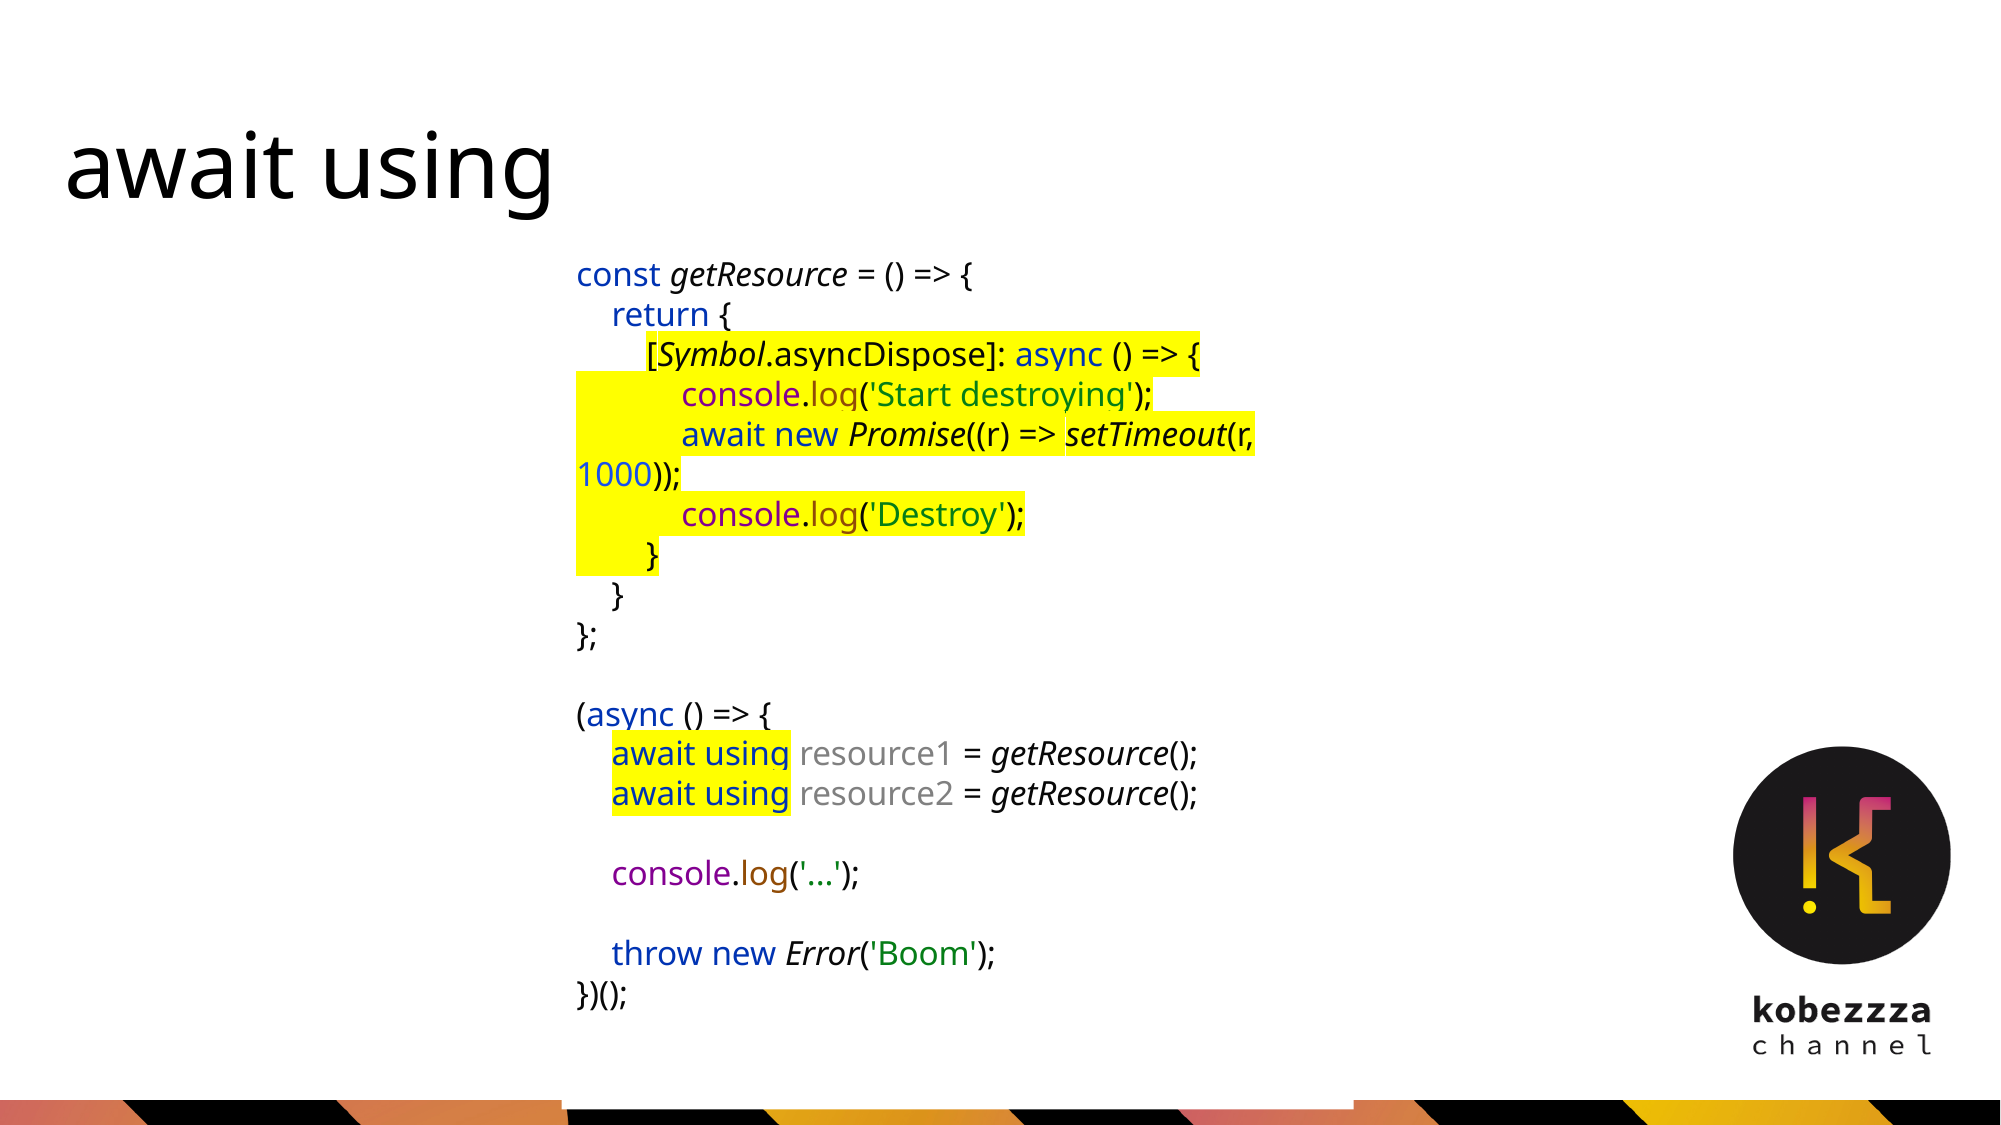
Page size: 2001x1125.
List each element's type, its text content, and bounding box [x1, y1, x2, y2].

text_box const getResource = () => { return { [Symbol.asyncDispose]: async () => { console.log('Start destroying'); await new Promise((r) => setTimeout(r, 1000)); console.log('Destroy'); } } }; (async () => { await using resource1 = getResource(); await using resource2 = getResource(); console.log('...'); throw new Error('Boom'); })(); [561, 246, 1354, 1110]
picture [0, 0, 2001, 1125]
title await using [49, 59, 1913, 278]
